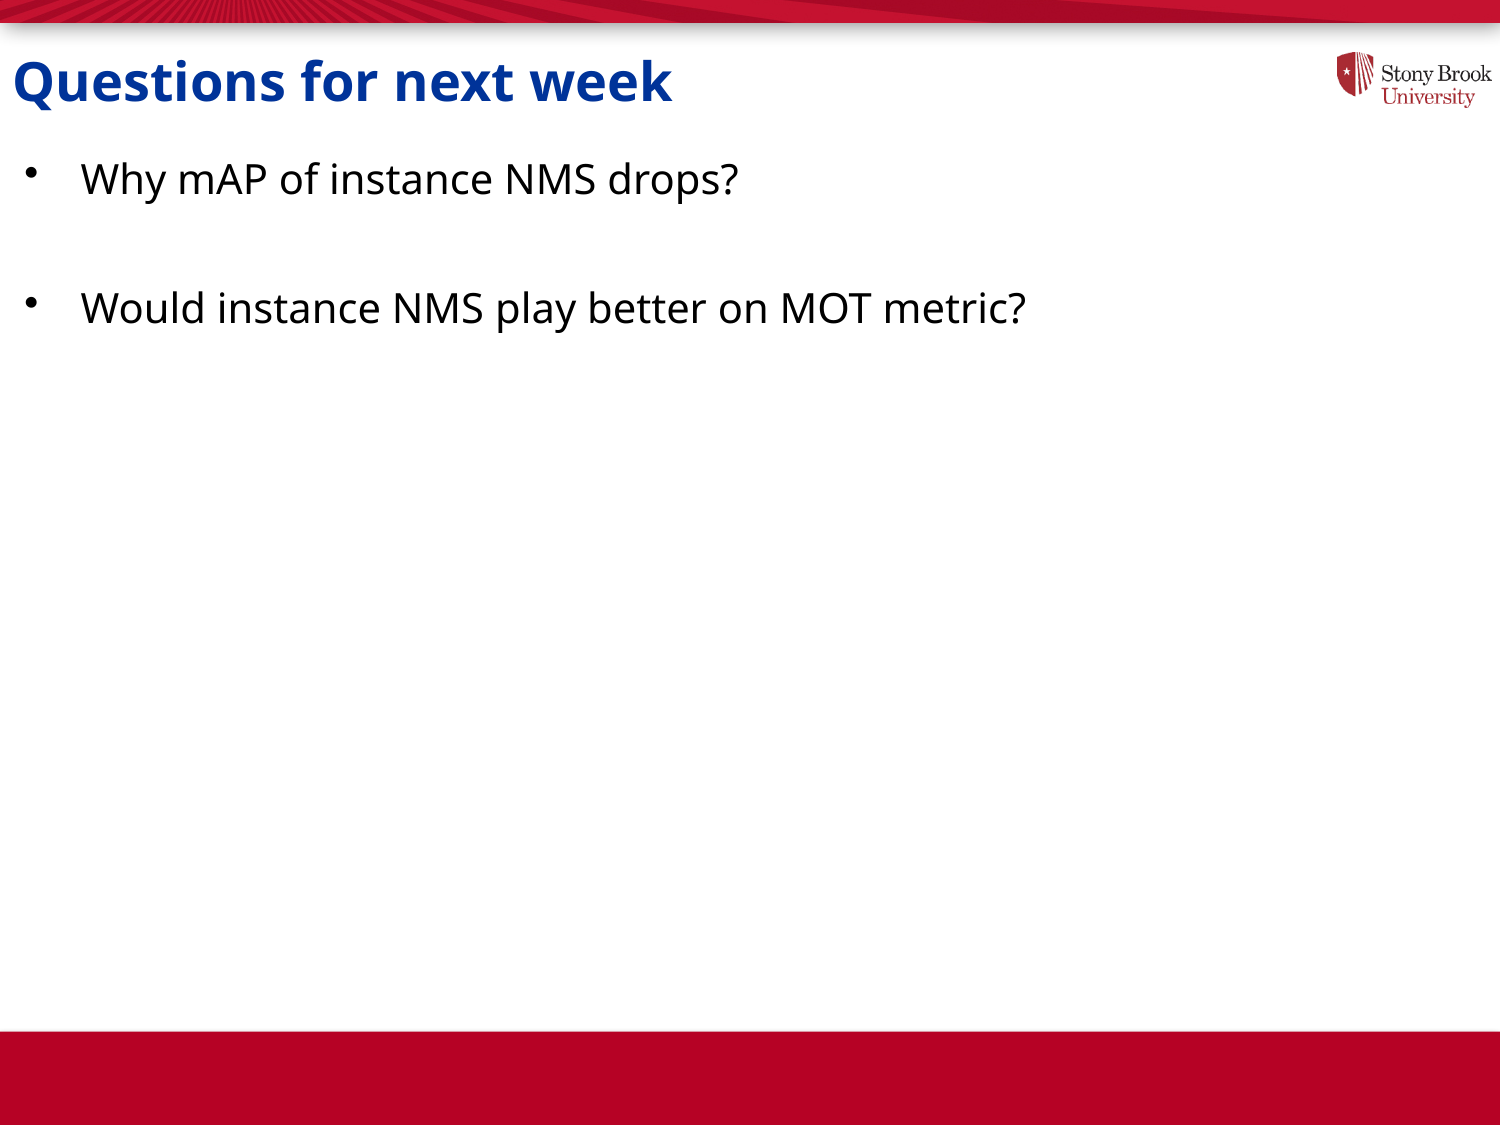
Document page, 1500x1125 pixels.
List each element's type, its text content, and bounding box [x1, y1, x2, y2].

title Questions for next week [12, 27, 1479, 146]
picture [1479, 52, 1492, 108]
list Why mAP of instance NMS drops? Would instance NMS play better on MOT metric? [24, 152, 1479, 351]
picture [0, 0, 1500, 23]
